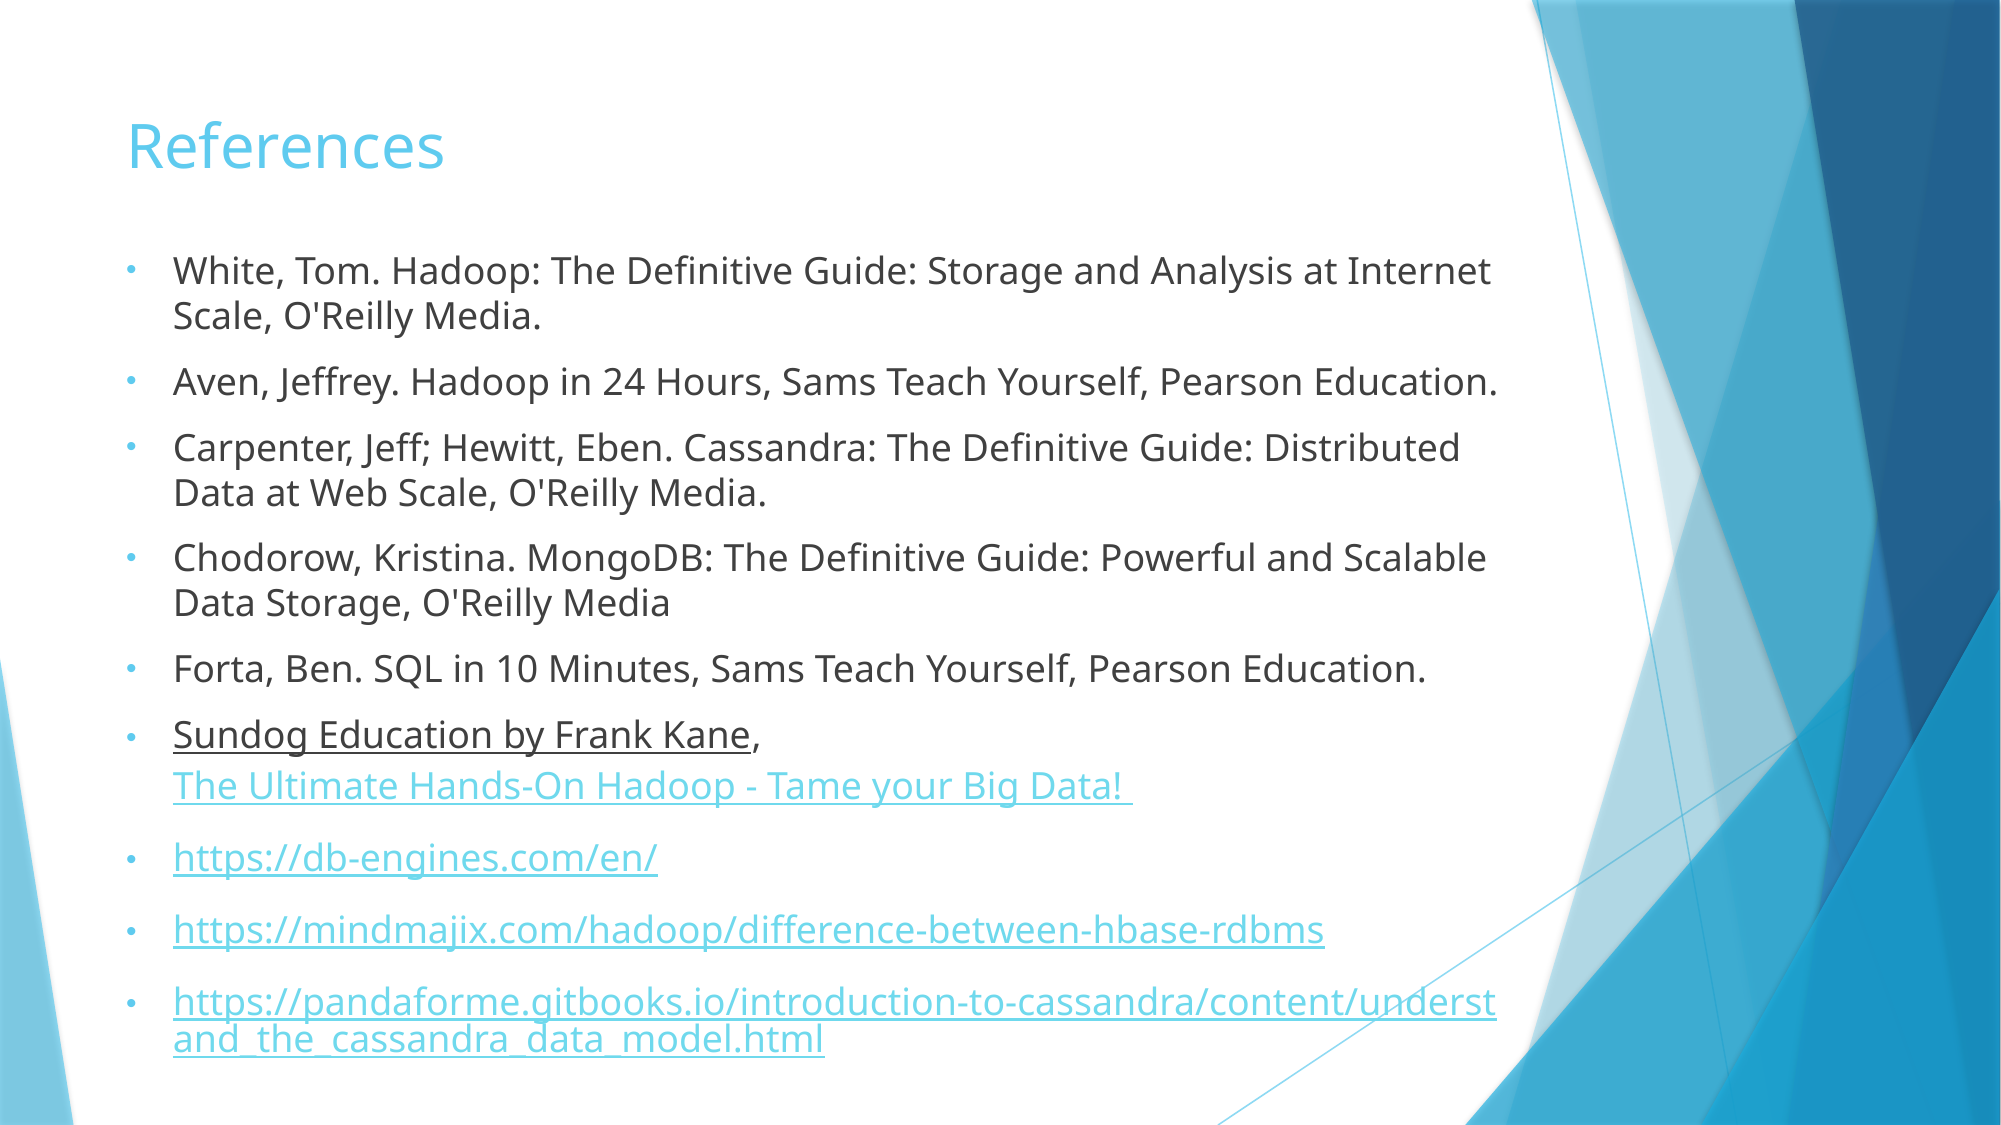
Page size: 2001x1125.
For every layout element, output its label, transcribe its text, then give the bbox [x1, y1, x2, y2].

list White, Tom. Hadoop: The Definitive Guide: Storage and Analysis at Internet Scale, O'Reilly Media. Aven, Jeffrey. Hadoop in 24 Hours, Sams Teach Yourself, Pearson Education. Carpenter, Jeff; Hewitt, Eben. Cassandra: The Definitive Guide: Distributed Data at Web Scale, O'Reilly Media. Chodorow, Kristina. MongoDB: The Definitive Guide: Powerful and Scalable Data Storage, O'Reilly Media Forta, Ben. SQL in 10 Minutes, Sams Teach Yourself, Pearson Education. Sundog Education by Frank Kane, The Ultimate Hands-On Hadoop - Tame your Big Data! https://db-engines.com/en/ https://mindmajix.com/hadoop/difference-between-hbase-rdbms https://pandaforme.gitbooks.io/introduction-to-cassandra/content/understand_the_cassandra_data_model.html [111, 213, 1522, 1063]
title References [111, 99, 1522, 189]
